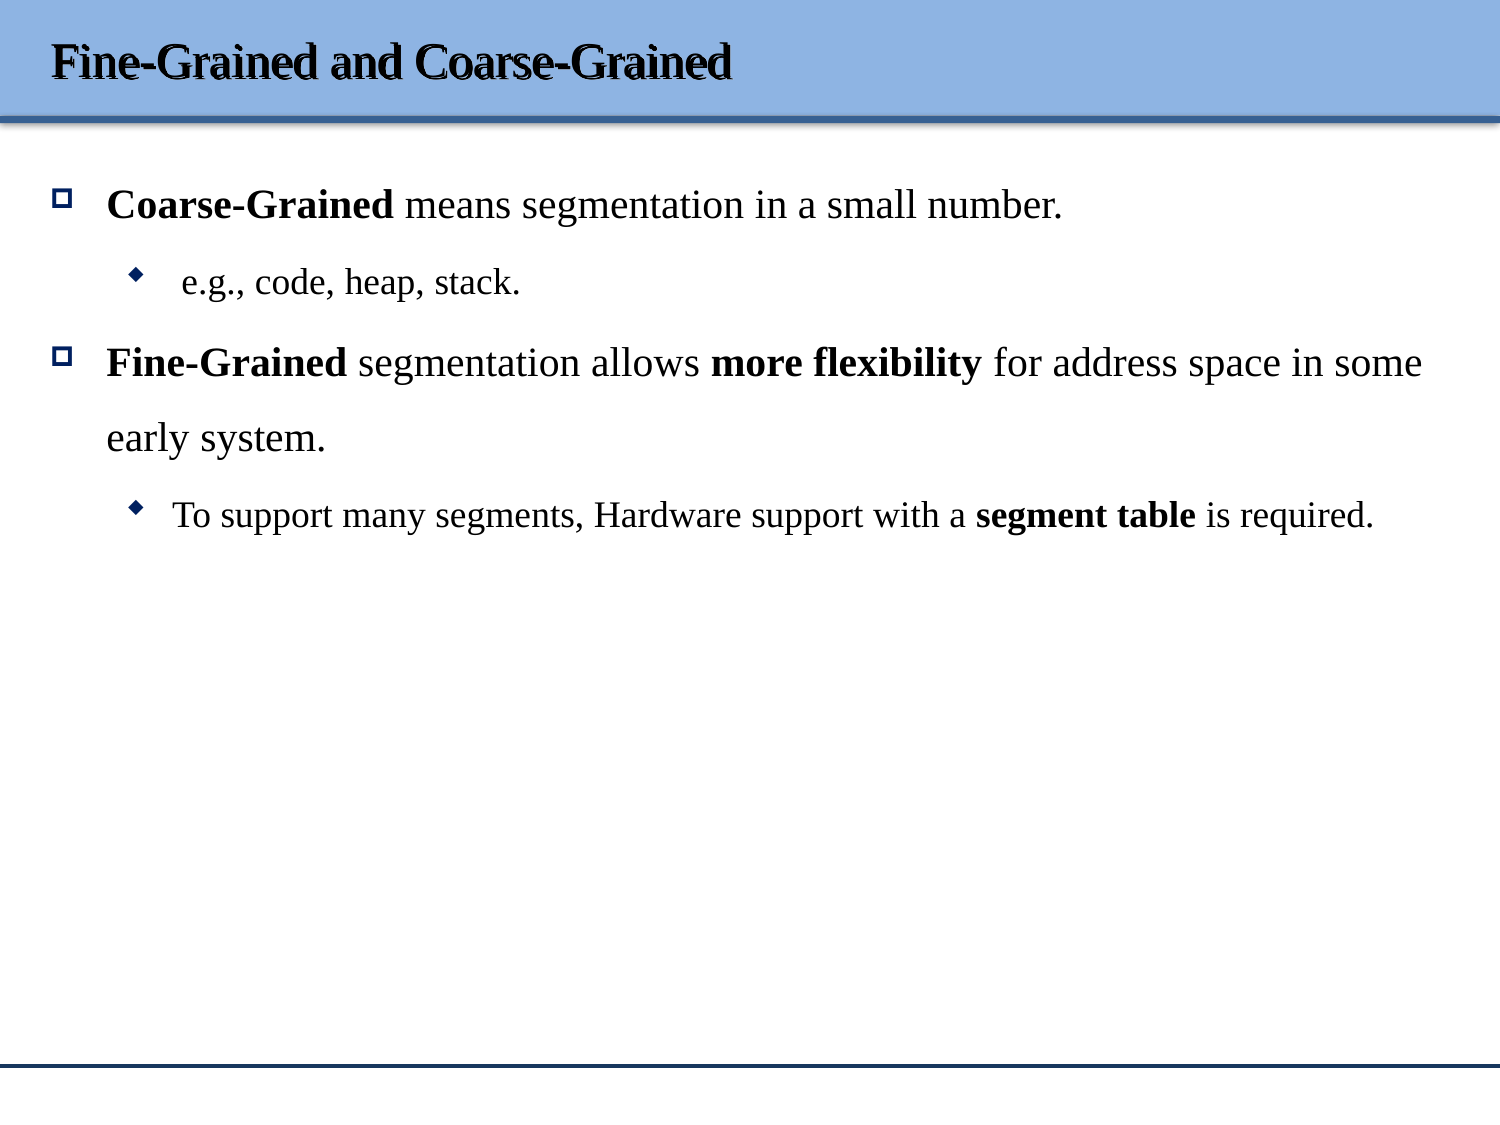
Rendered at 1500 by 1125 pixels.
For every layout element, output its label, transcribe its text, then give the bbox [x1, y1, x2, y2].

list Coarse-Grained means segmentation in a small number. e.g., code, heap, stack. Fine-Grained segmentation allows more flexibility for address space in some early system. To support many segments, Hardware support with a segment table is required. [34, 144, 1477, 1048]
title Fine-Grained and Coarse-Grained [34, 8, 1477, 106]
